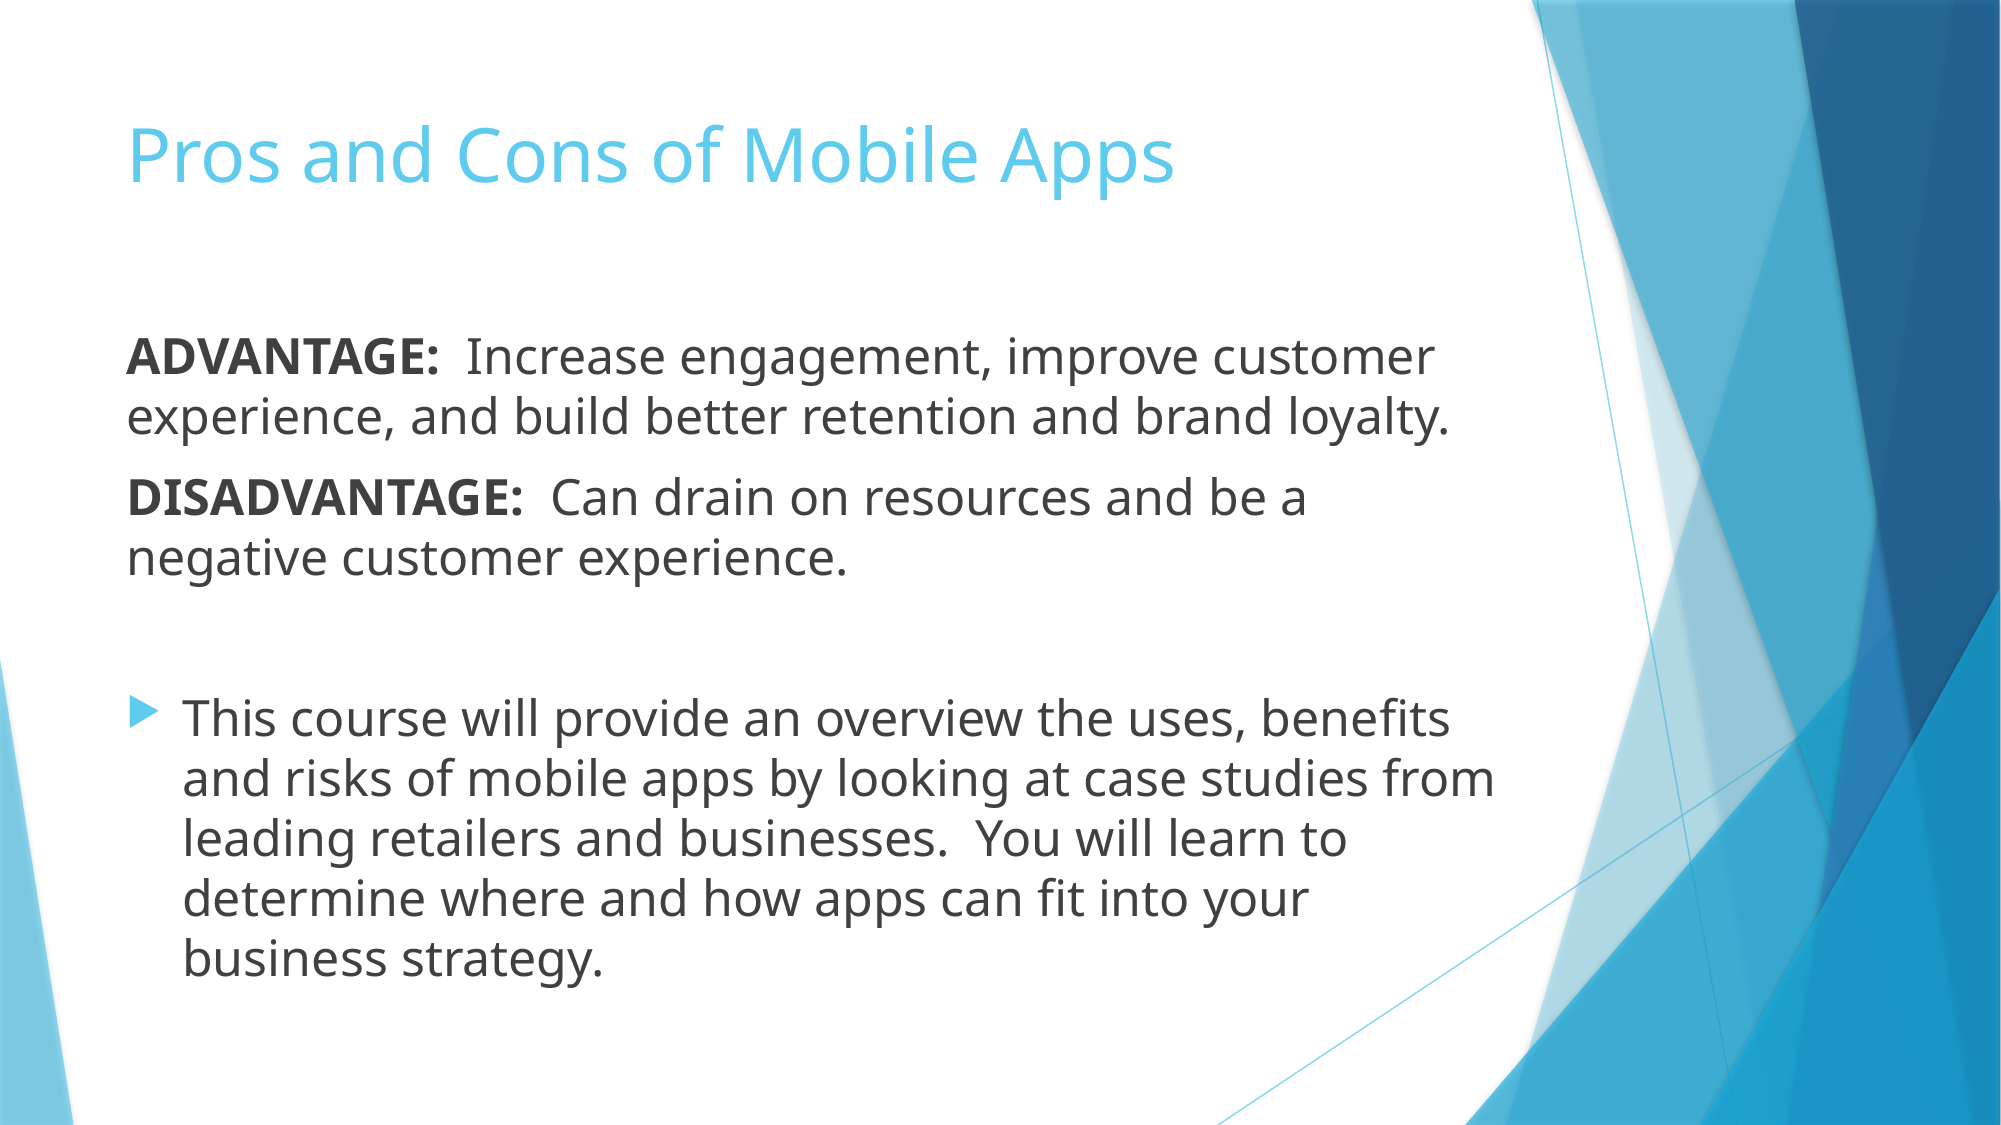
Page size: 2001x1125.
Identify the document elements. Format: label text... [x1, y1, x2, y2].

title Pros and Cons of Mobile Apps [111, 99, 1522, 316]
list ADVANTAGE: Increase engagement, improve customer experience, and build better retention and brand loyalty. DISADVANTAGE: Can drain on resources and be a negative customer experience. This course will provide an overview the uses, benefits and risks of mobile apps by looking at case studies from leading retailers and businesses. You will learn to determine where and how apps can fit into your business strategy. [111, 316, 1522, 991]
